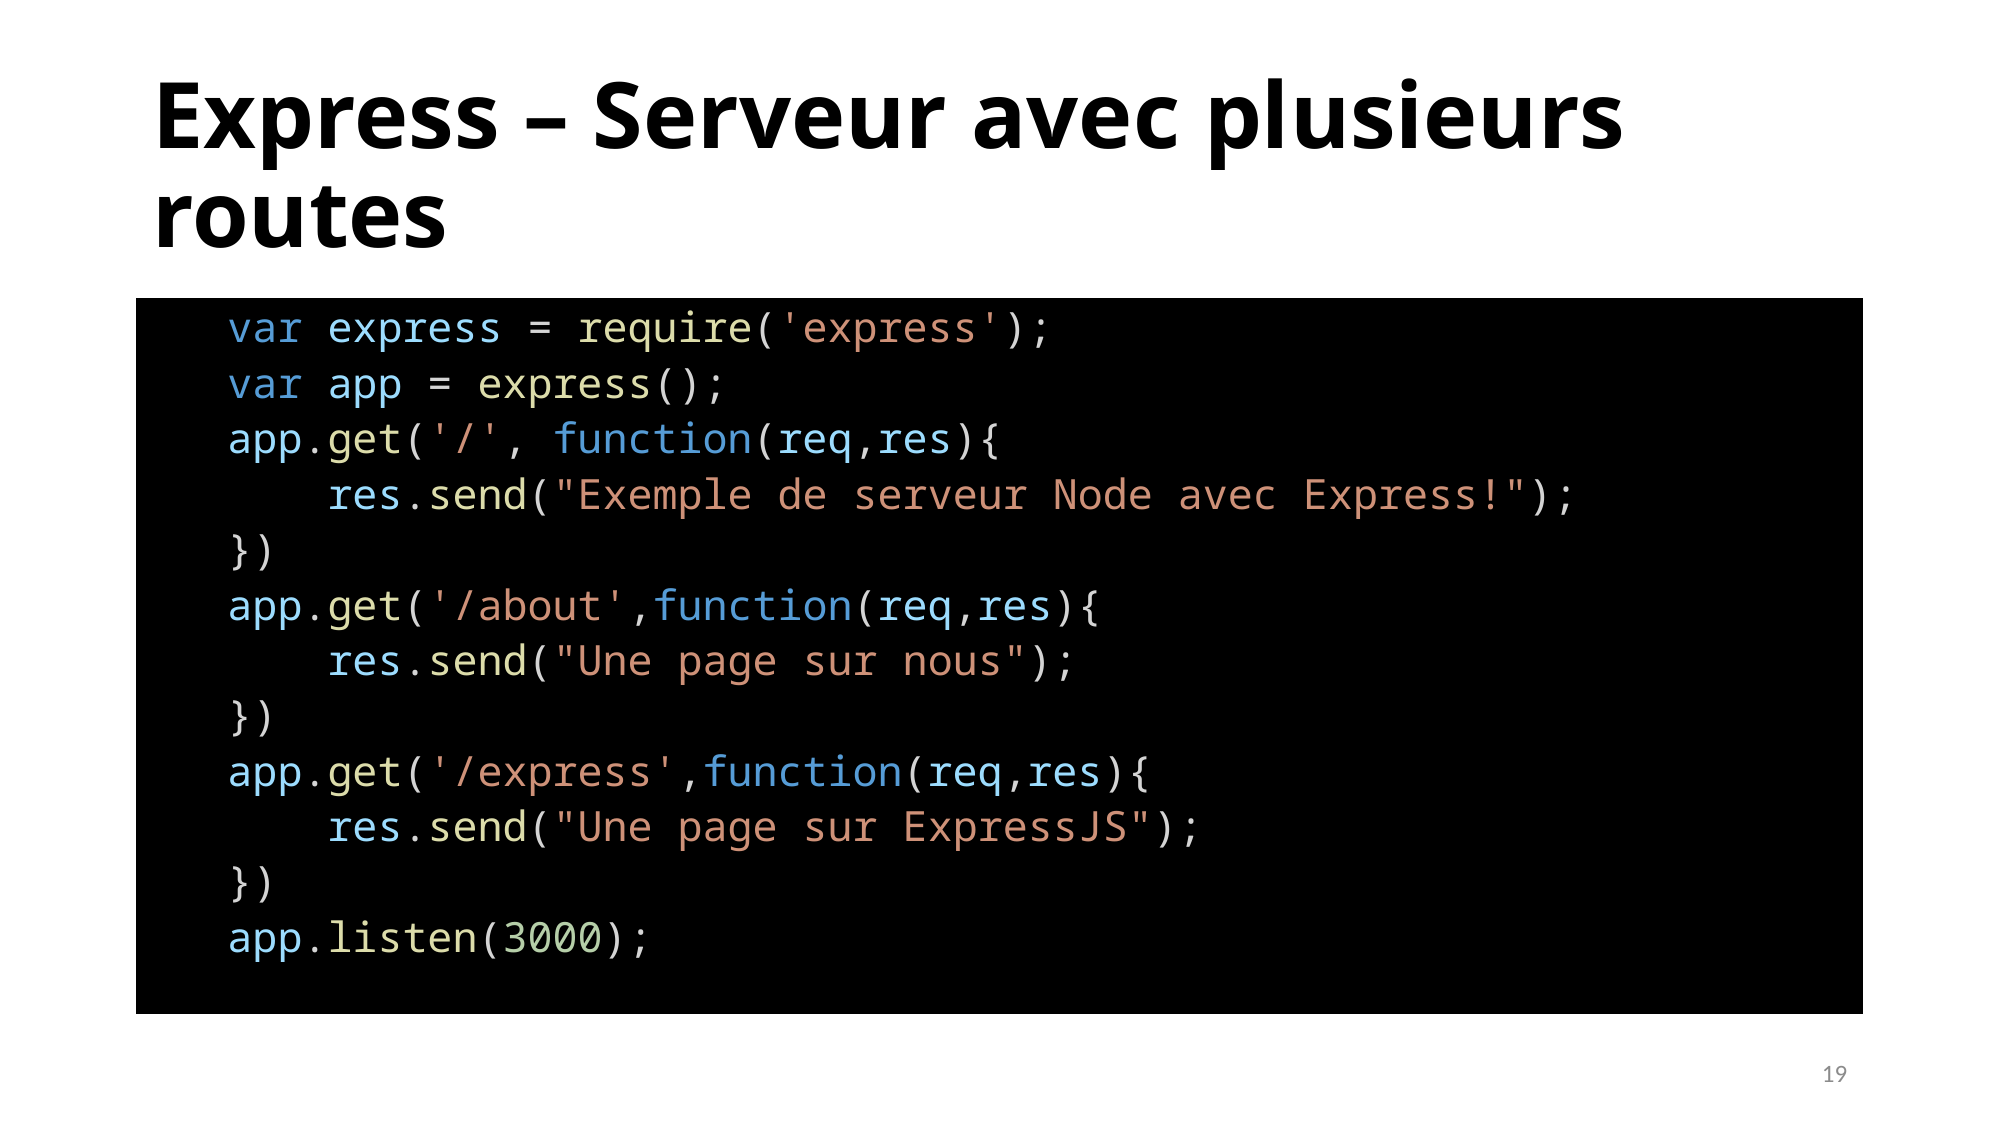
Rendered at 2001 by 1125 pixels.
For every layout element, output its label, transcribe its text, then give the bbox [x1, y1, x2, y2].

list var express = require('express'); var app = express(); app.get('/', function(req,res){ res.send("Exemple de serveur Node avec Express!"); }) app.get('/about',function(req,res){ res.send("Une page sur nous"); }) app.get('/express',function(req,res){ res.send("Une page sur ExpressJS"); }) app.listen(3000); [136, 298, 1863, 1014]
slide_number 19 [1412, 1042, 1863, 1103]
title Express – Serveur avec plusieurs routes [137, 59, 1863, 278]
